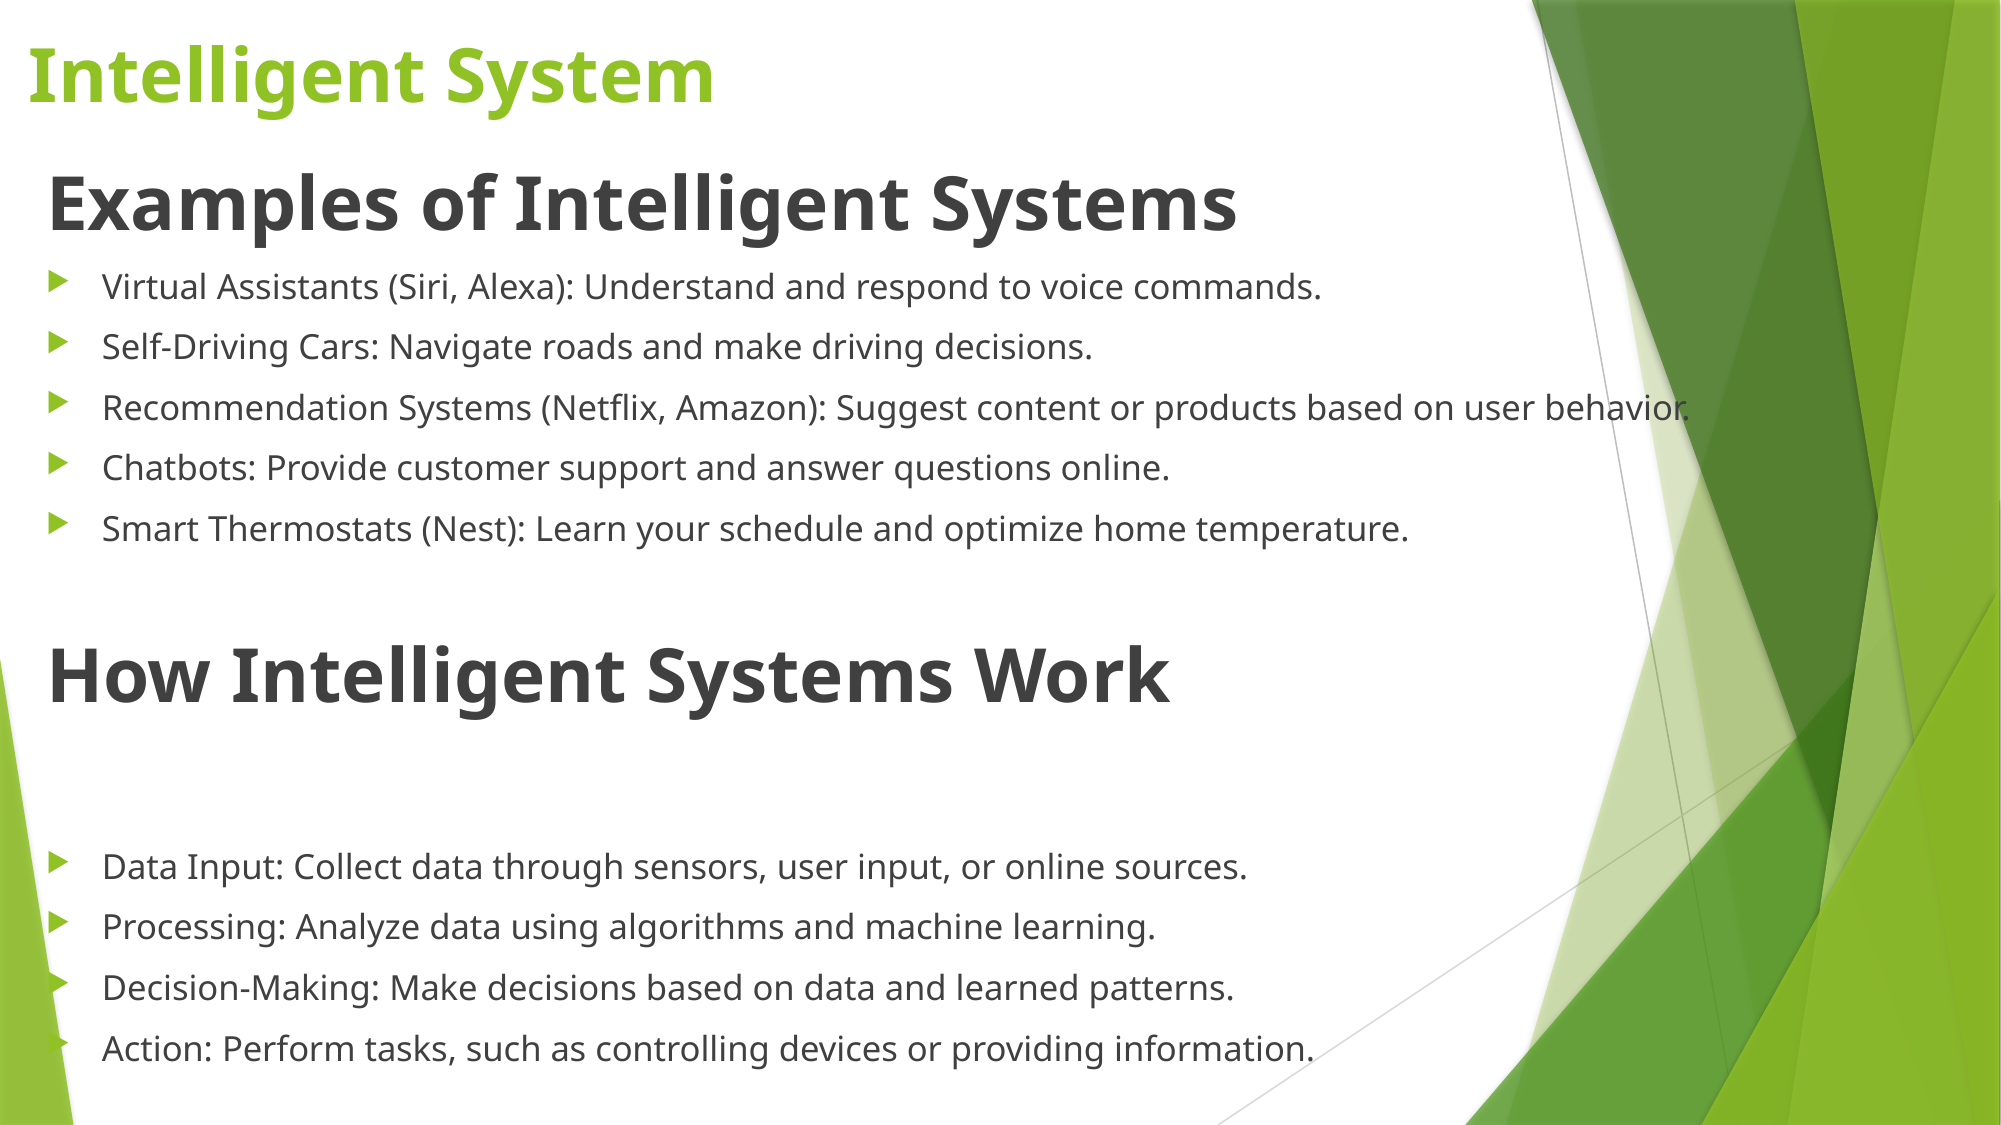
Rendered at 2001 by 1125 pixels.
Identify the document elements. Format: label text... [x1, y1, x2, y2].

title Intelligent System [13, 20, 1863, 149]
list Examples of Intelligent Systems Virtual Assistants (Siri, Alexa): Understand and respond to voice commands. Self-Driving Cars: Navigate roads and make driving decisions. Recommendation Systems (Netflix, Amazon): Suggest content or products based on user behavior. Chatbots: Provide customer support and answer questions online. Smart Thermostats (Nest): Learn your schedule and optimize home temperature. How Intelligent Systems Work Data Input: Collect data through sensors, user input, or online sources. Processing: Analyze data using algorithms and machine learning. Decision-Making: Make decisions based on data and learned patterns. Action: Perform tasks, such as controlling devices or providing information. [30, 148, 1958, 1083]
